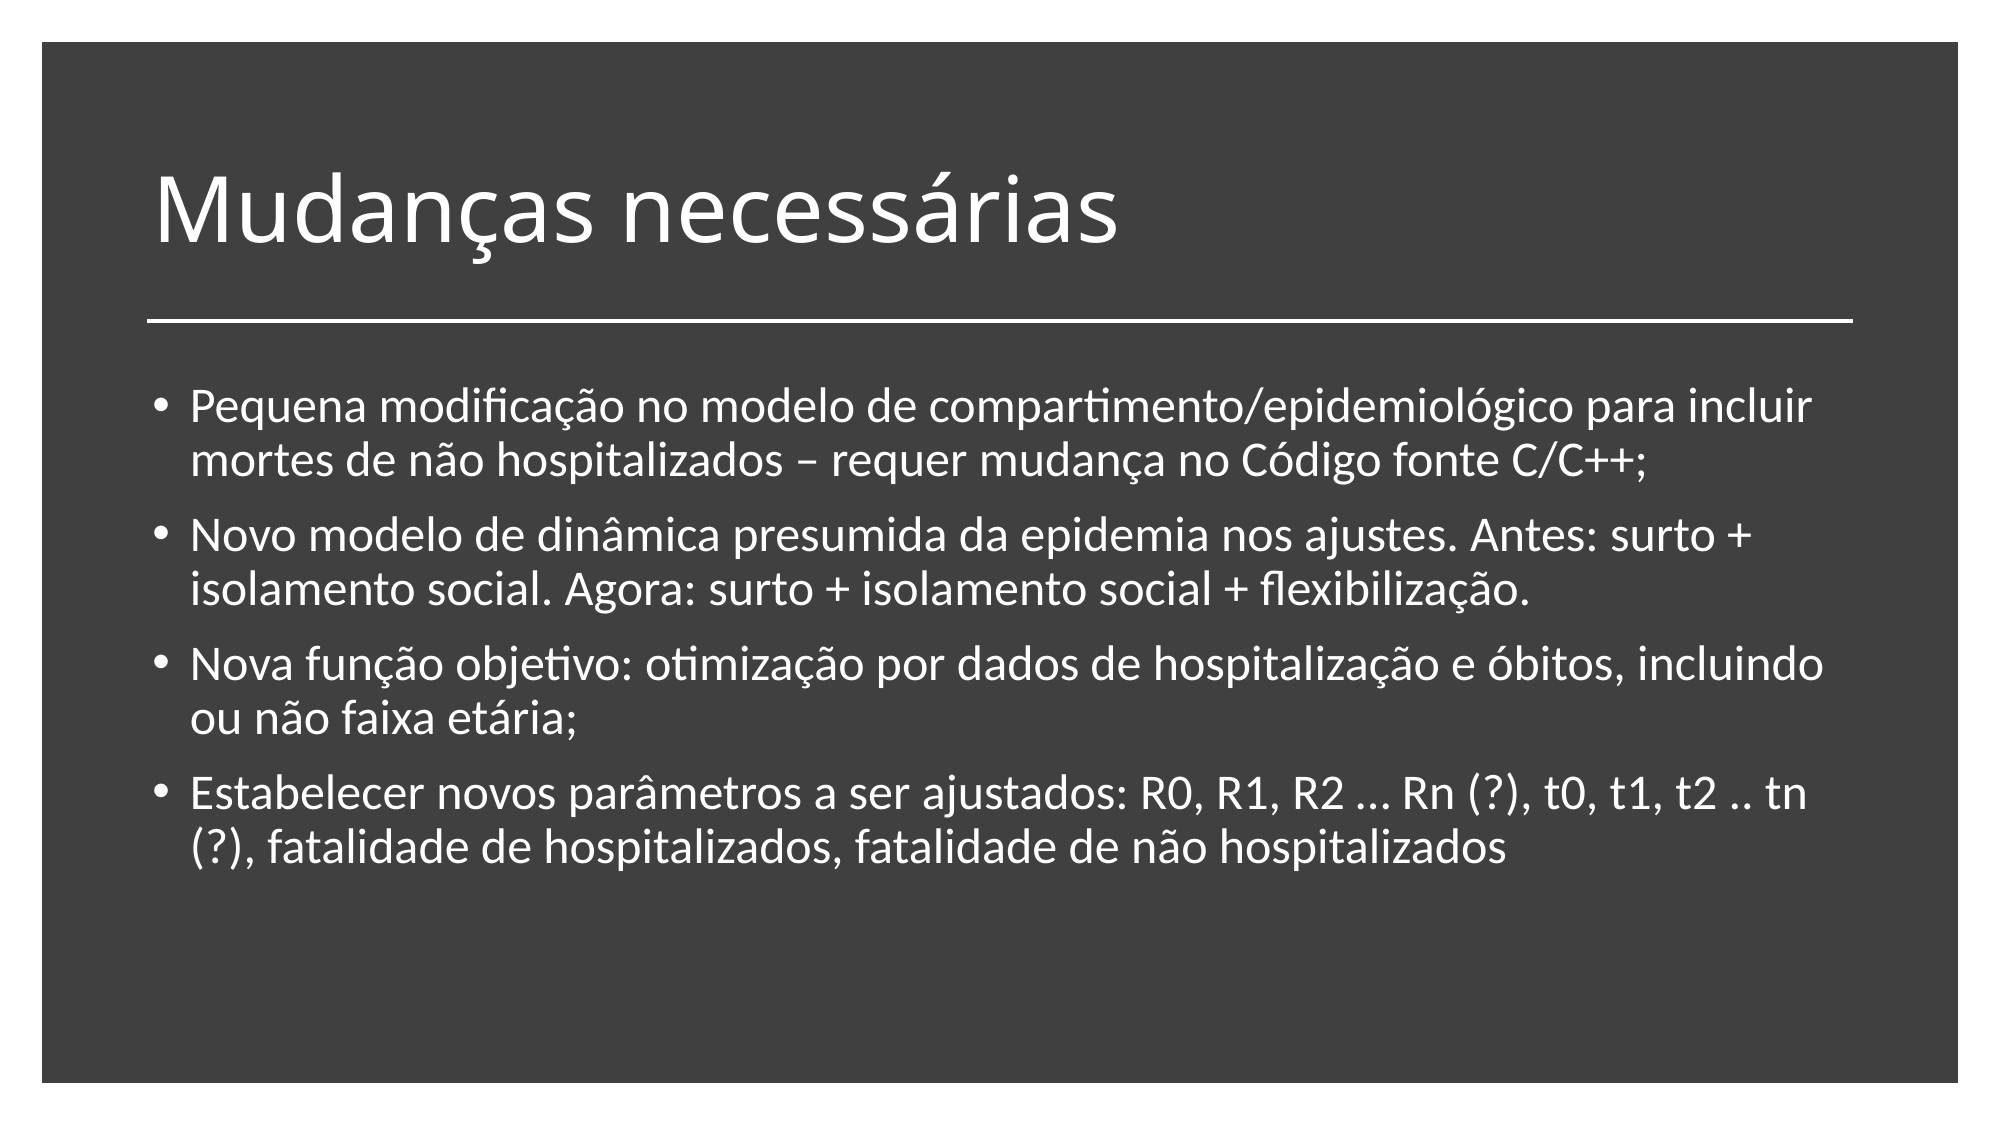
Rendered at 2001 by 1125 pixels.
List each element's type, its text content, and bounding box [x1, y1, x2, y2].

title Mudanças necessárias [137, 103, 1863, 322]
text_box [52, 51, 1948, 1073]
list Pequena modificação no modelo de compartimento/epidemiológico para incluir mortes de não hospitalizados – requer mudança no Código fonte C/C++; Novo modelo de dinâmica presumida da epidemia nos ajustes. Antes: surto + isolamento social. Agora: surto + isolamento social + flexibilização. Nova função objetivo: otimização por dados de hospitalização e óbitos, incluindo ou não faixa etária; Estabelecer novos parâmetros a ser ajustados: R0, R1, R2 … Rn (?), t0, t1, t2 .. tn (?), fatalidade de hospitalizados, fatalidade de não hospitalizados [137, 372, 1863, 973]
